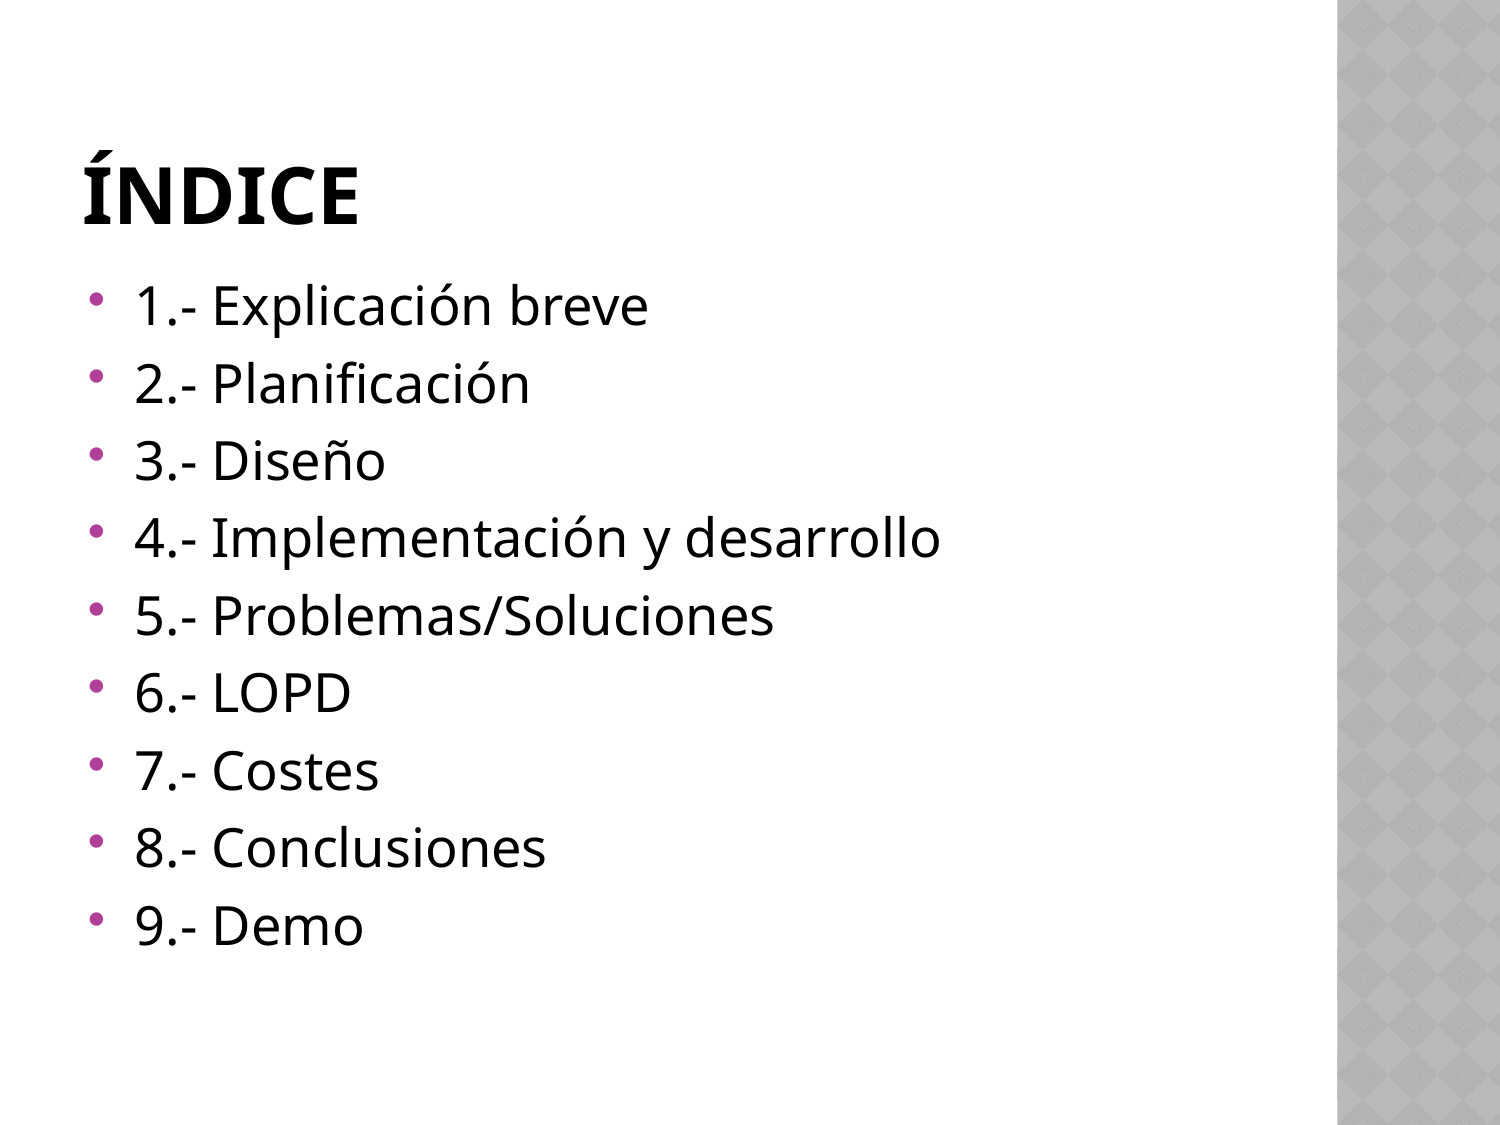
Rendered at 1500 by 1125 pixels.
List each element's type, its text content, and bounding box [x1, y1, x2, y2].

title Índice [75, 52, 1263, 240]
list 1.- Explicación breve 2.- Planificación 3.- Diseño 4.- Implementación y desarrollo 5.- Problemas/Soluciones 6.- LOPD 7.- Costes 8.- Conclusiones 9.- Demo [75, 264, 1263, 1059]
